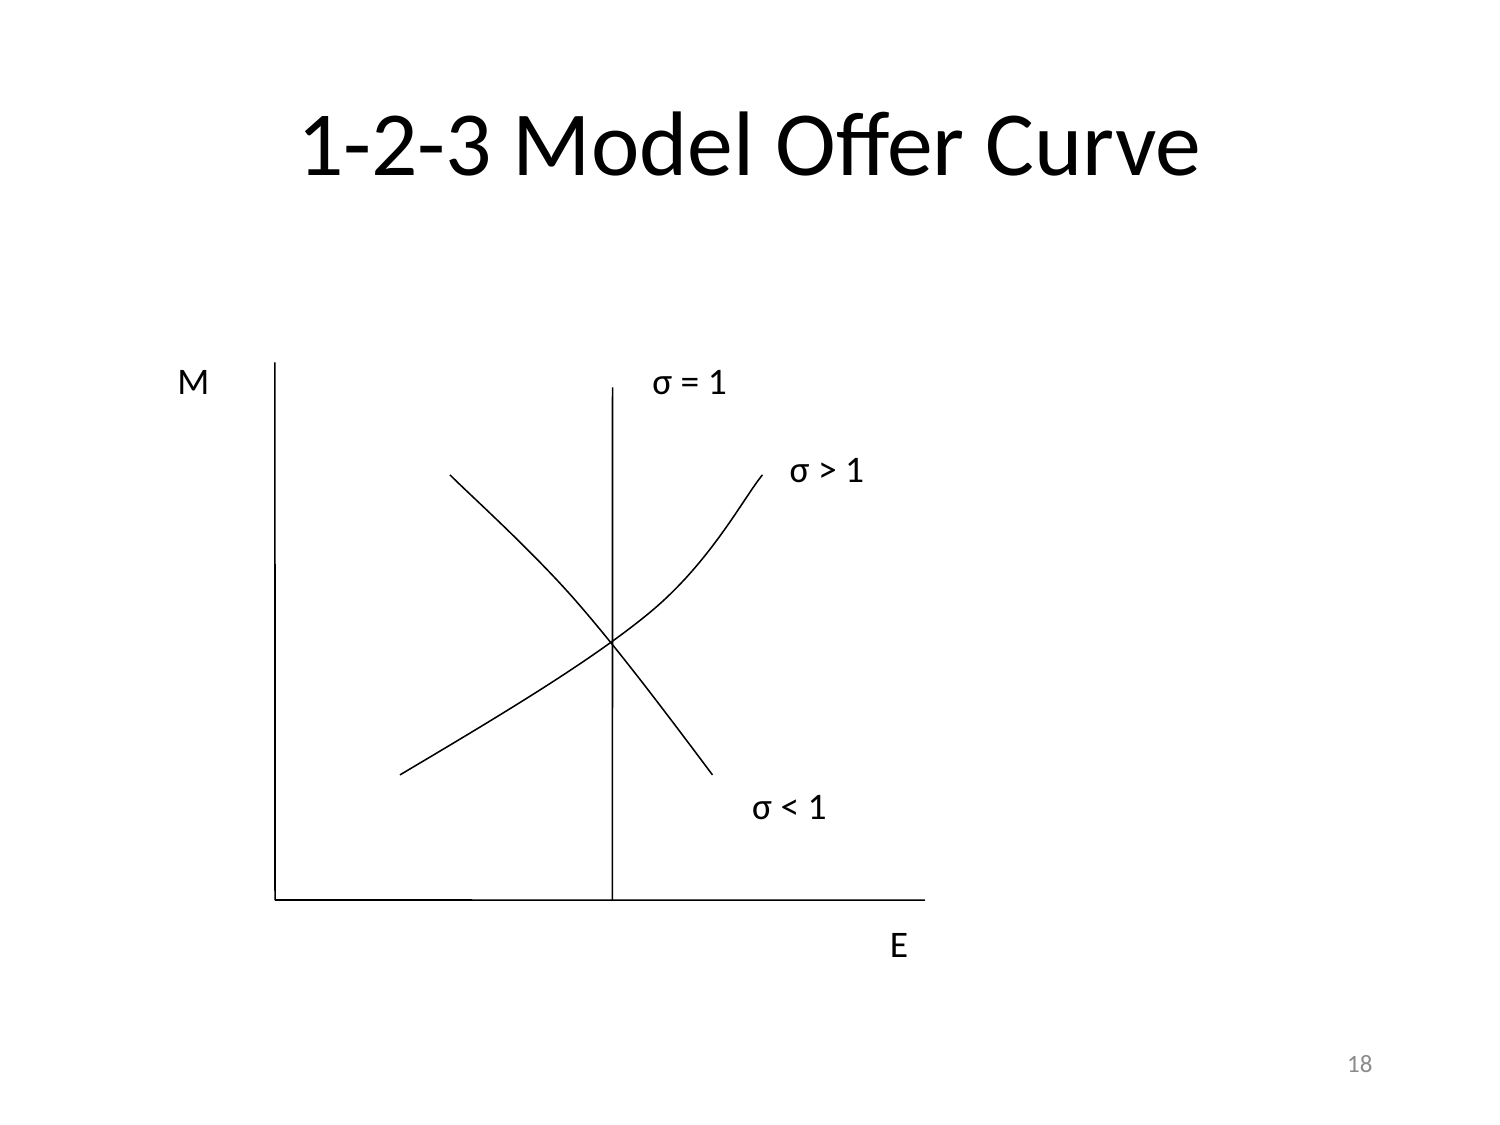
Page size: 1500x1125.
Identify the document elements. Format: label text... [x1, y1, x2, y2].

text_box σ < 1 [737, 774, 875, 835]
text_box σ > 1 [774, 437, 938, 498]
title 1-2-3 Model Offer Curve [75, 45, 1425, 233]
text_box [613, 474, 763, 641]
text_box [450, 474, 713, 775]
text_box E [875, 912, 975, 973]
text_box [399, 625, 602, 775]
text_box σ = 1 [637, 349, 788, 410]
slide_number 18 [1074, 1025, 1388, 1100]
text_box [590, 599, 612, 642]
text_box M [162, 349, 250, 410]
